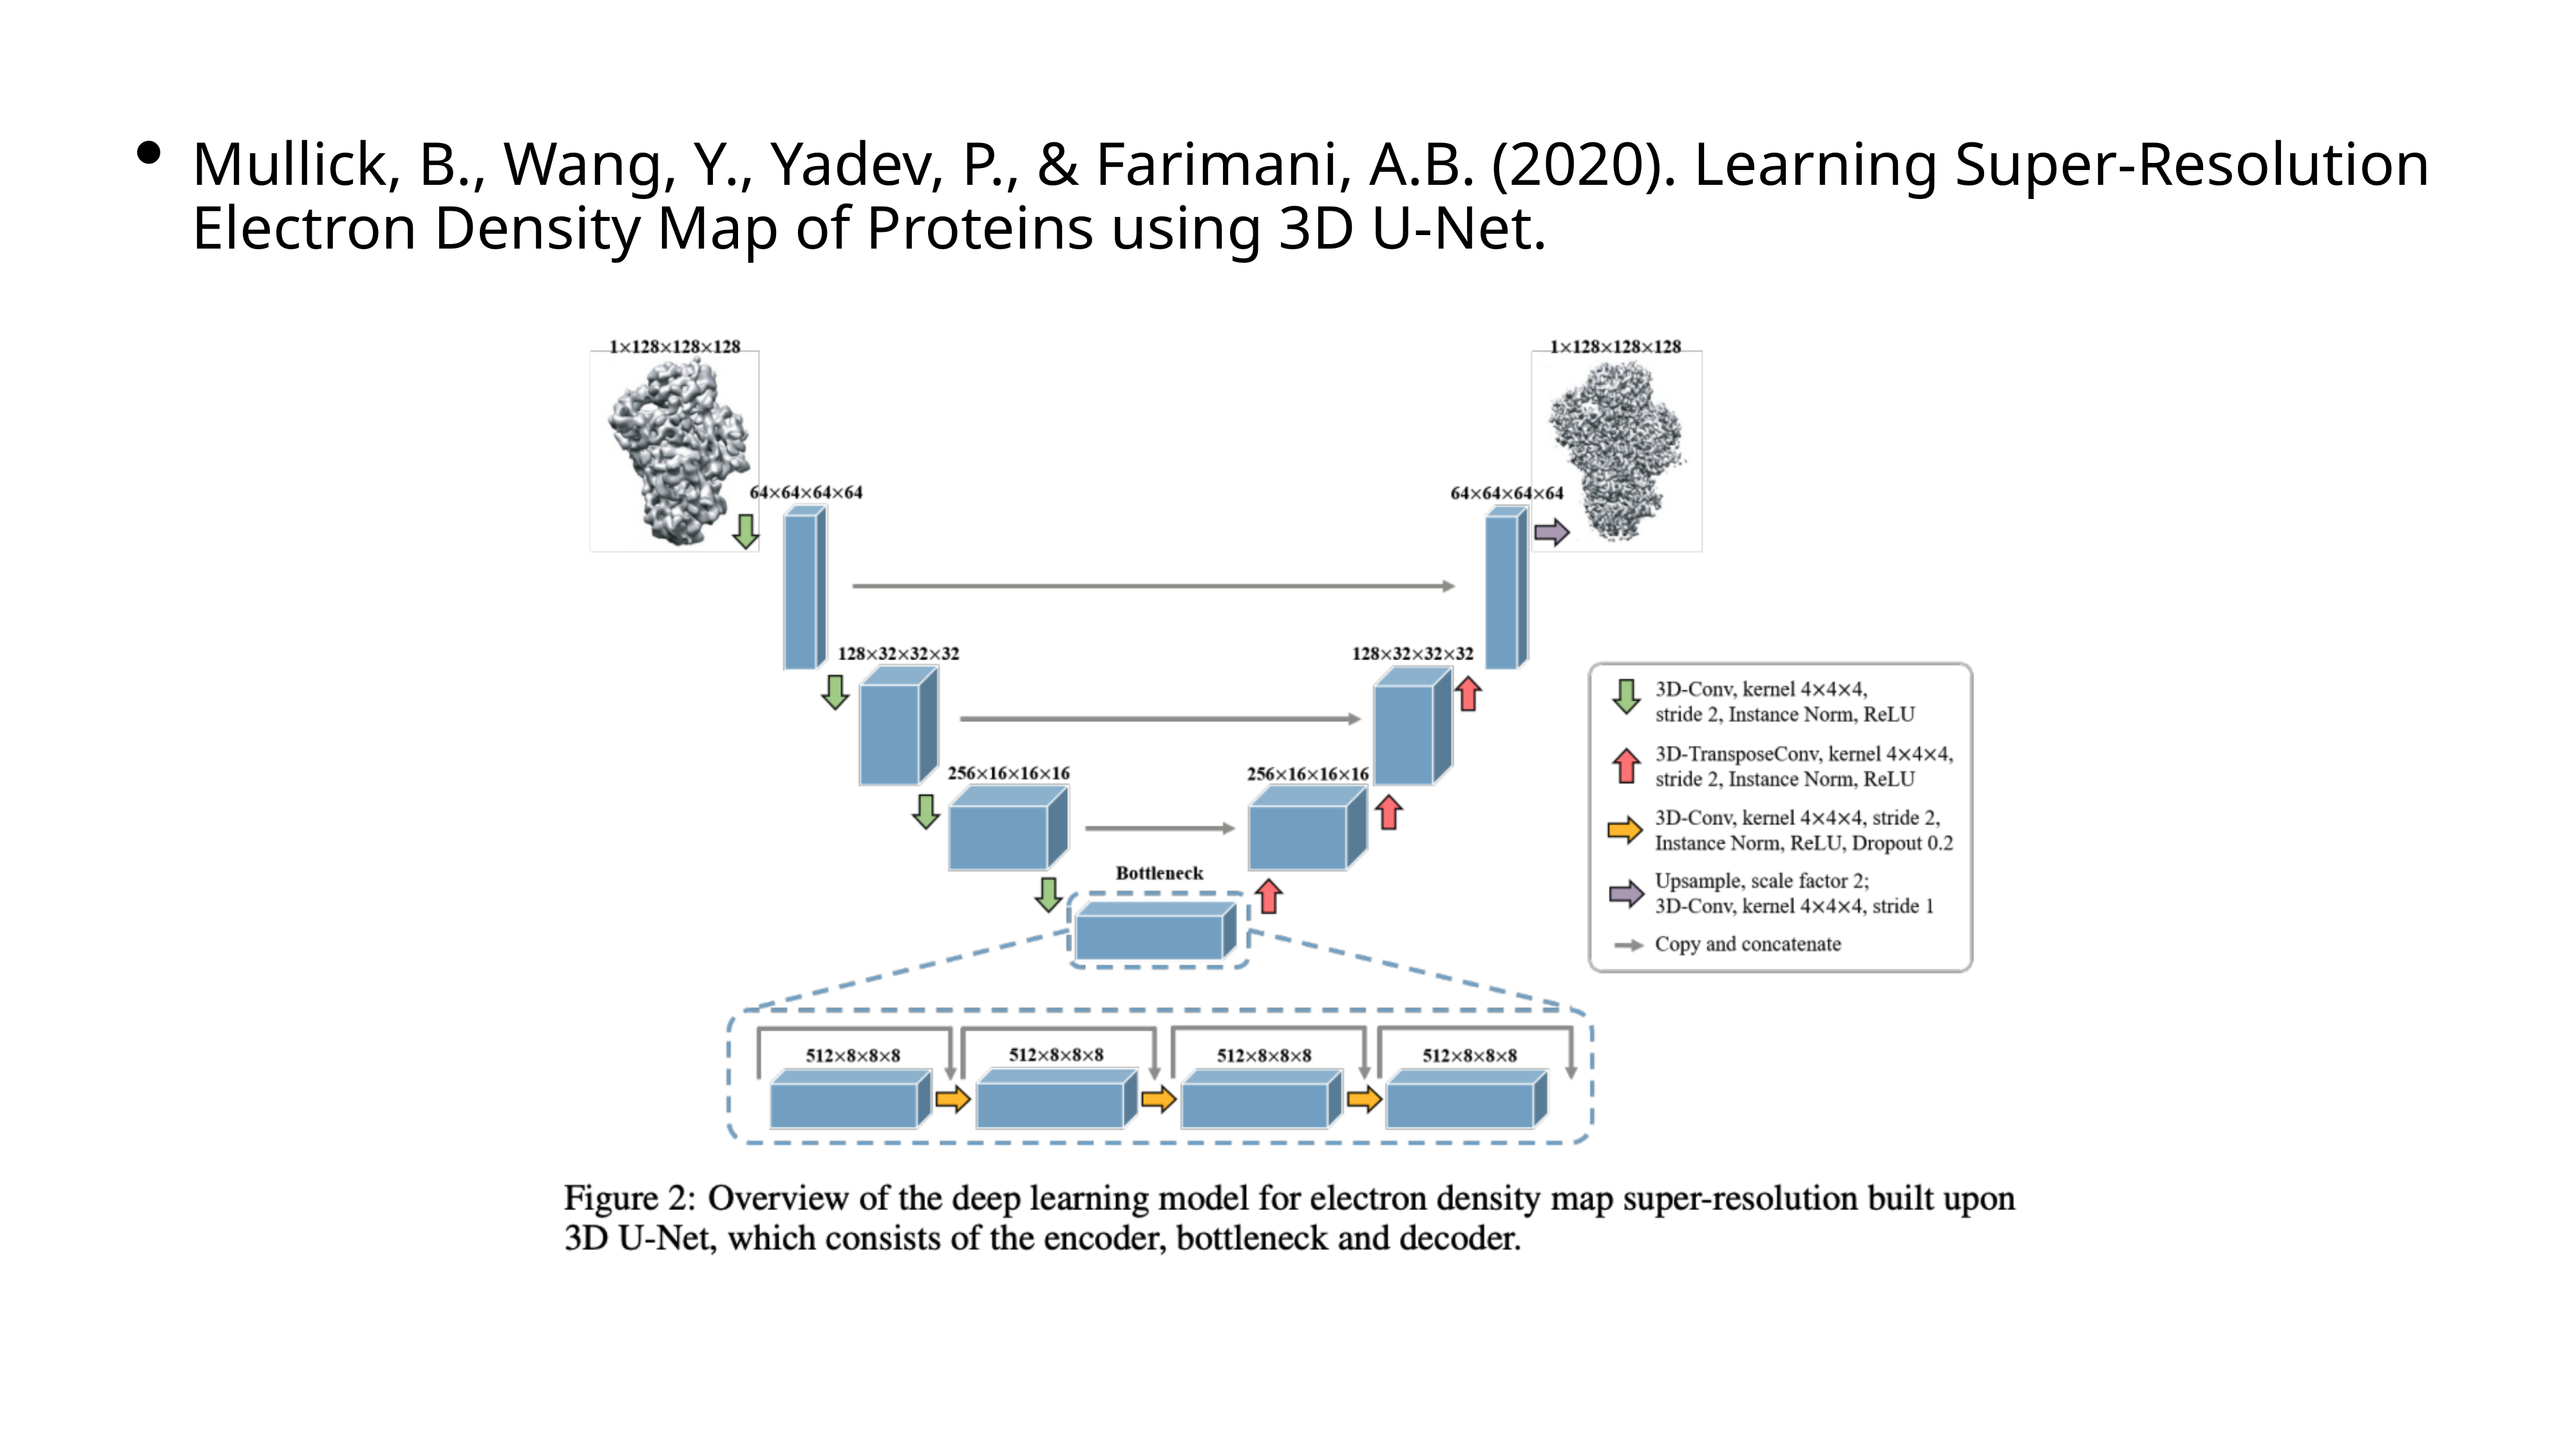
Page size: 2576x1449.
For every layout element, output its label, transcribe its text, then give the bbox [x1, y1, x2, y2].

list Mullick, B., Wang, Y., Yadev, P., & Farimani, A.B. (2020). Learning Super-Resolution Electron Density Map of Proteins using 3D U-Net. [128, 128, 2448, 1321]
picture [554, 323, 2022, 1272]
